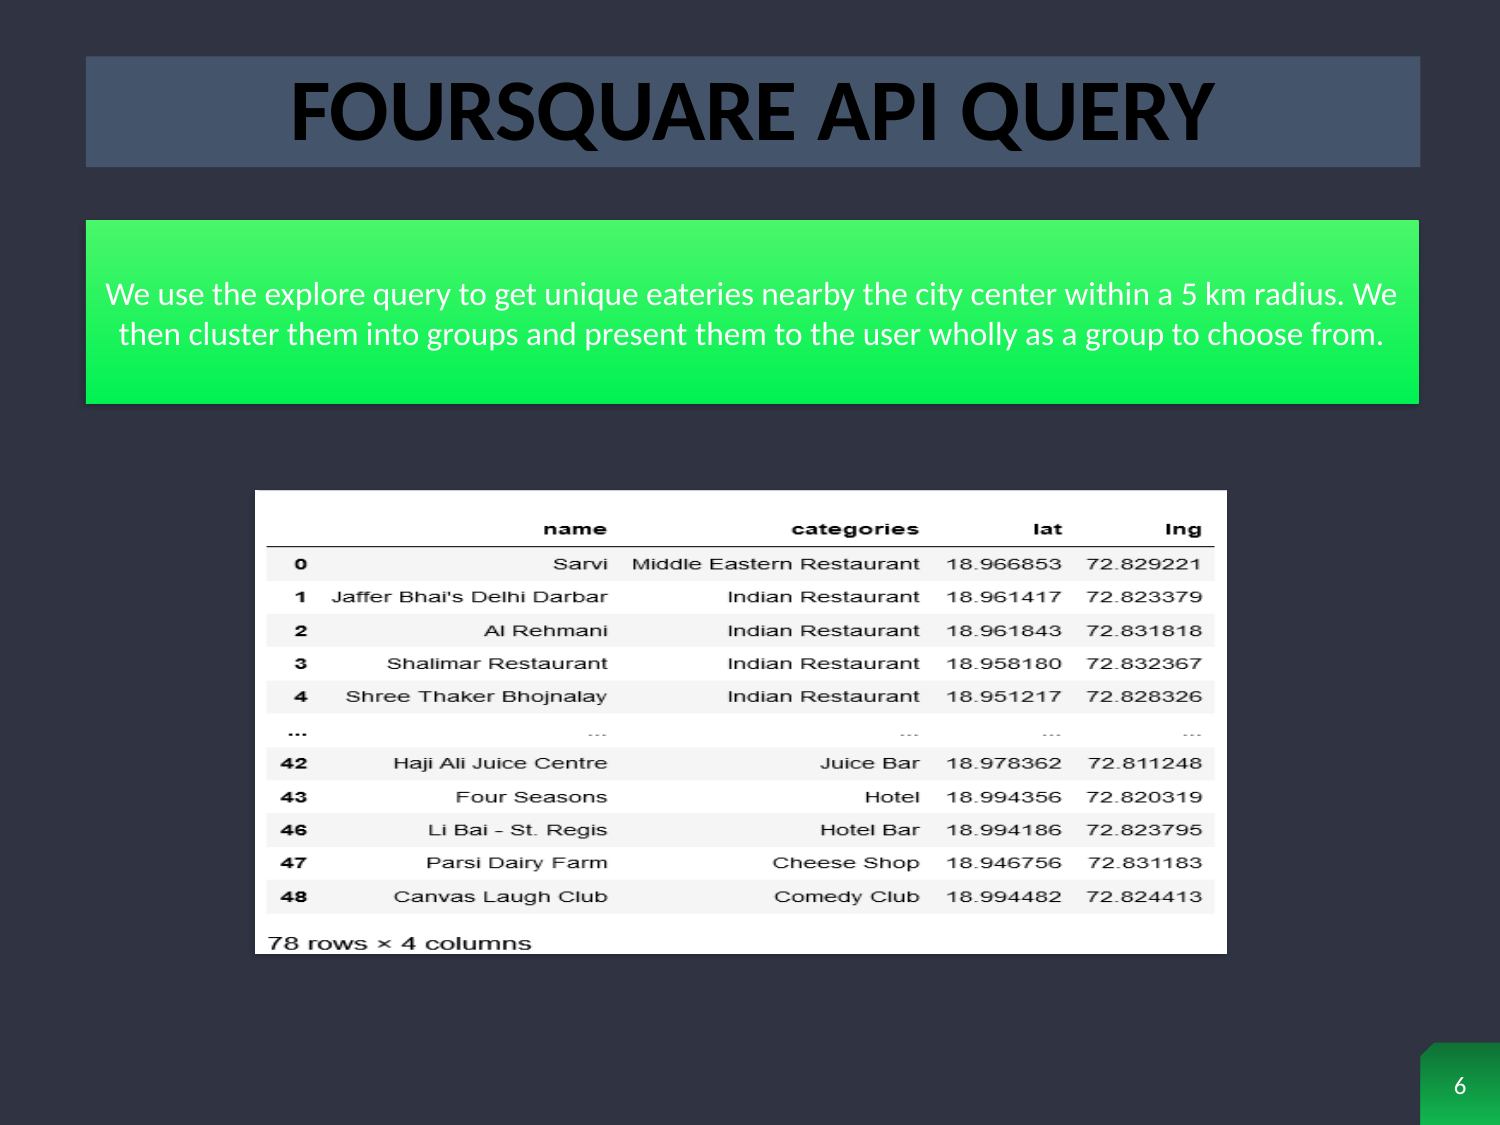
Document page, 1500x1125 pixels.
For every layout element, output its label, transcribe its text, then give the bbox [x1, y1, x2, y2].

picture [255, 490, 1227, 954]
slide_number 6 [1420, 1050, 1500, 1118]
footer We use the explore query to get unique eateries nearby the city center within a 5 km radius. We then cluster them into groups and present them to the user wholly as a group to choose from. [85, 220, 1419, 404]
title Foursquare API Query [85, 56, 1421, 168]
